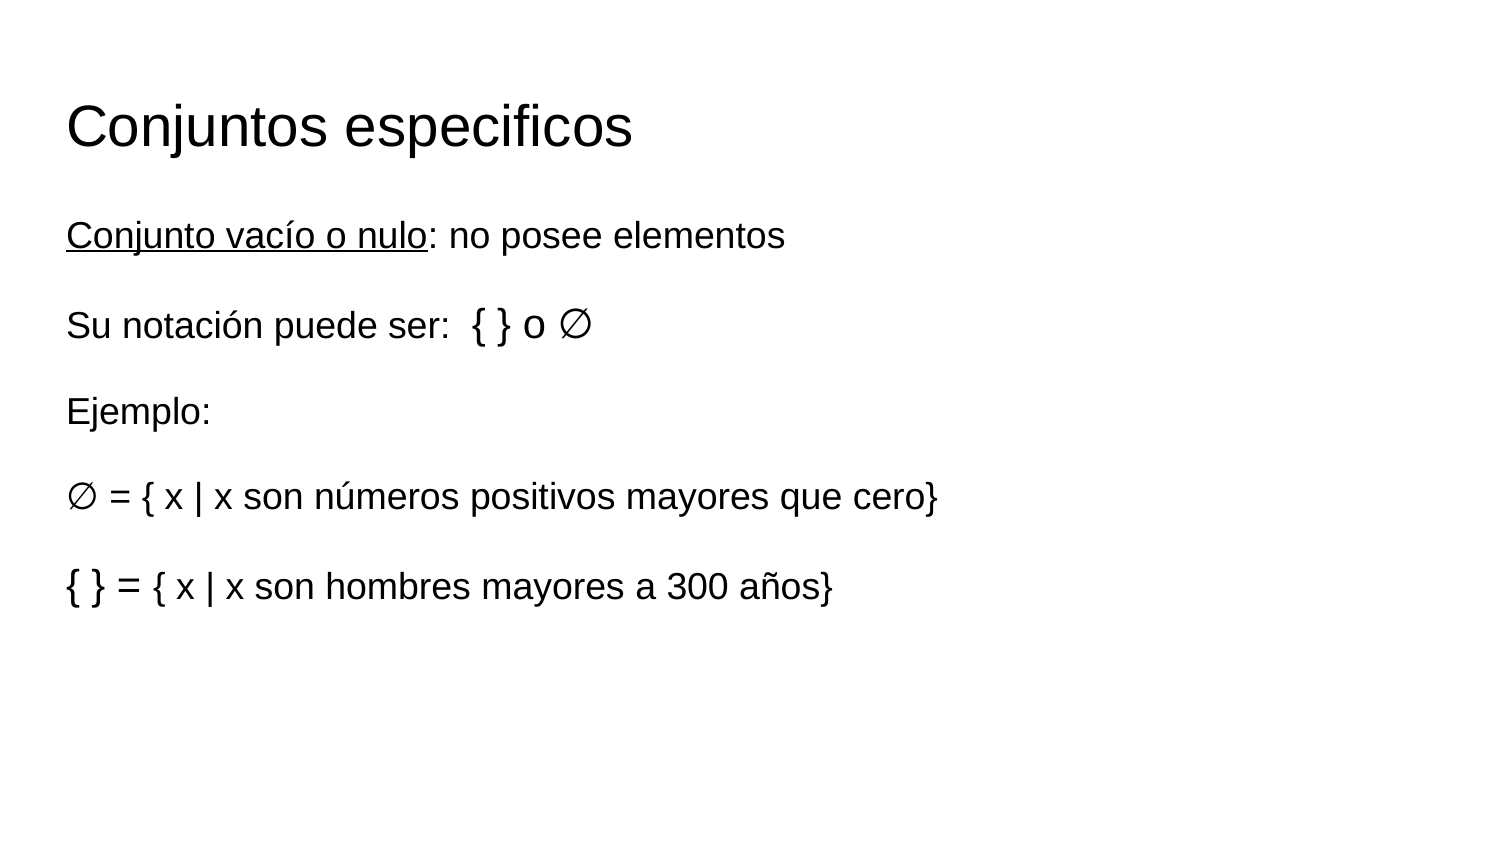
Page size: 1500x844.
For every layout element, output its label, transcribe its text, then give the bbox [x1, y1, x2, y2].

list Conjunto vacío o nulo: no posee elementos Su notación puede ser: { } o ∅ Ejemplo: ∅ = { x | x son números positivos mayores que cero} { } = { x | x son hombres mayores a 300 años} [51, 189, 1449, 750]
title Conjuntos especificos [51, 72, 1449, 167]
